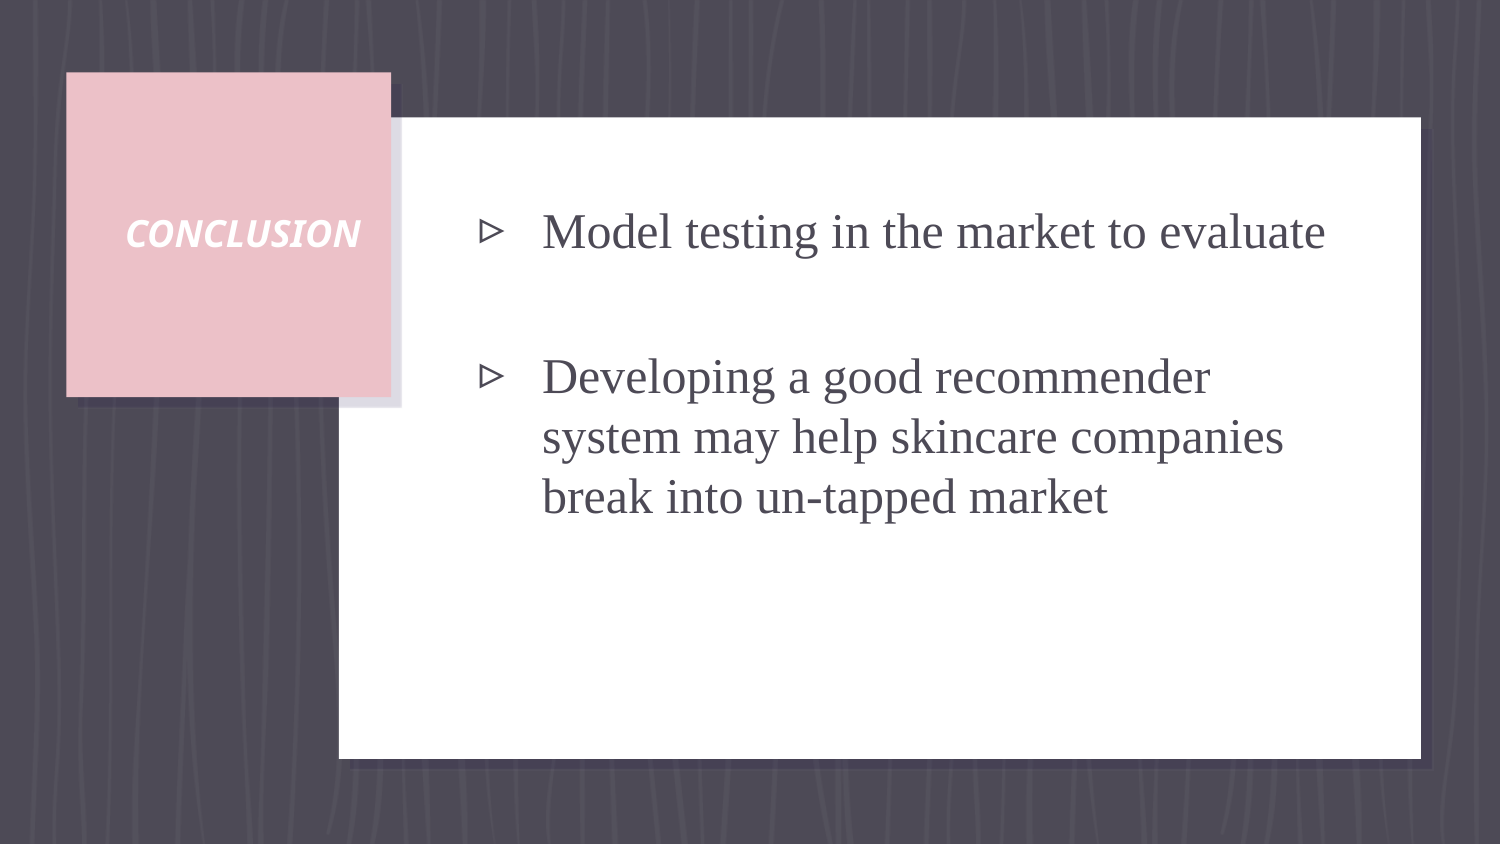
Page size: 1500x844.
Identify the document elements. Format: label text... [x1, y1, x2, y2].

title CONCLUSION [41, 195, 377, 337]
list Model testing in the market to evaluate Developing a good recommender system may help skincare companies break into un-tapped market [452, 183, 1355, 715]
